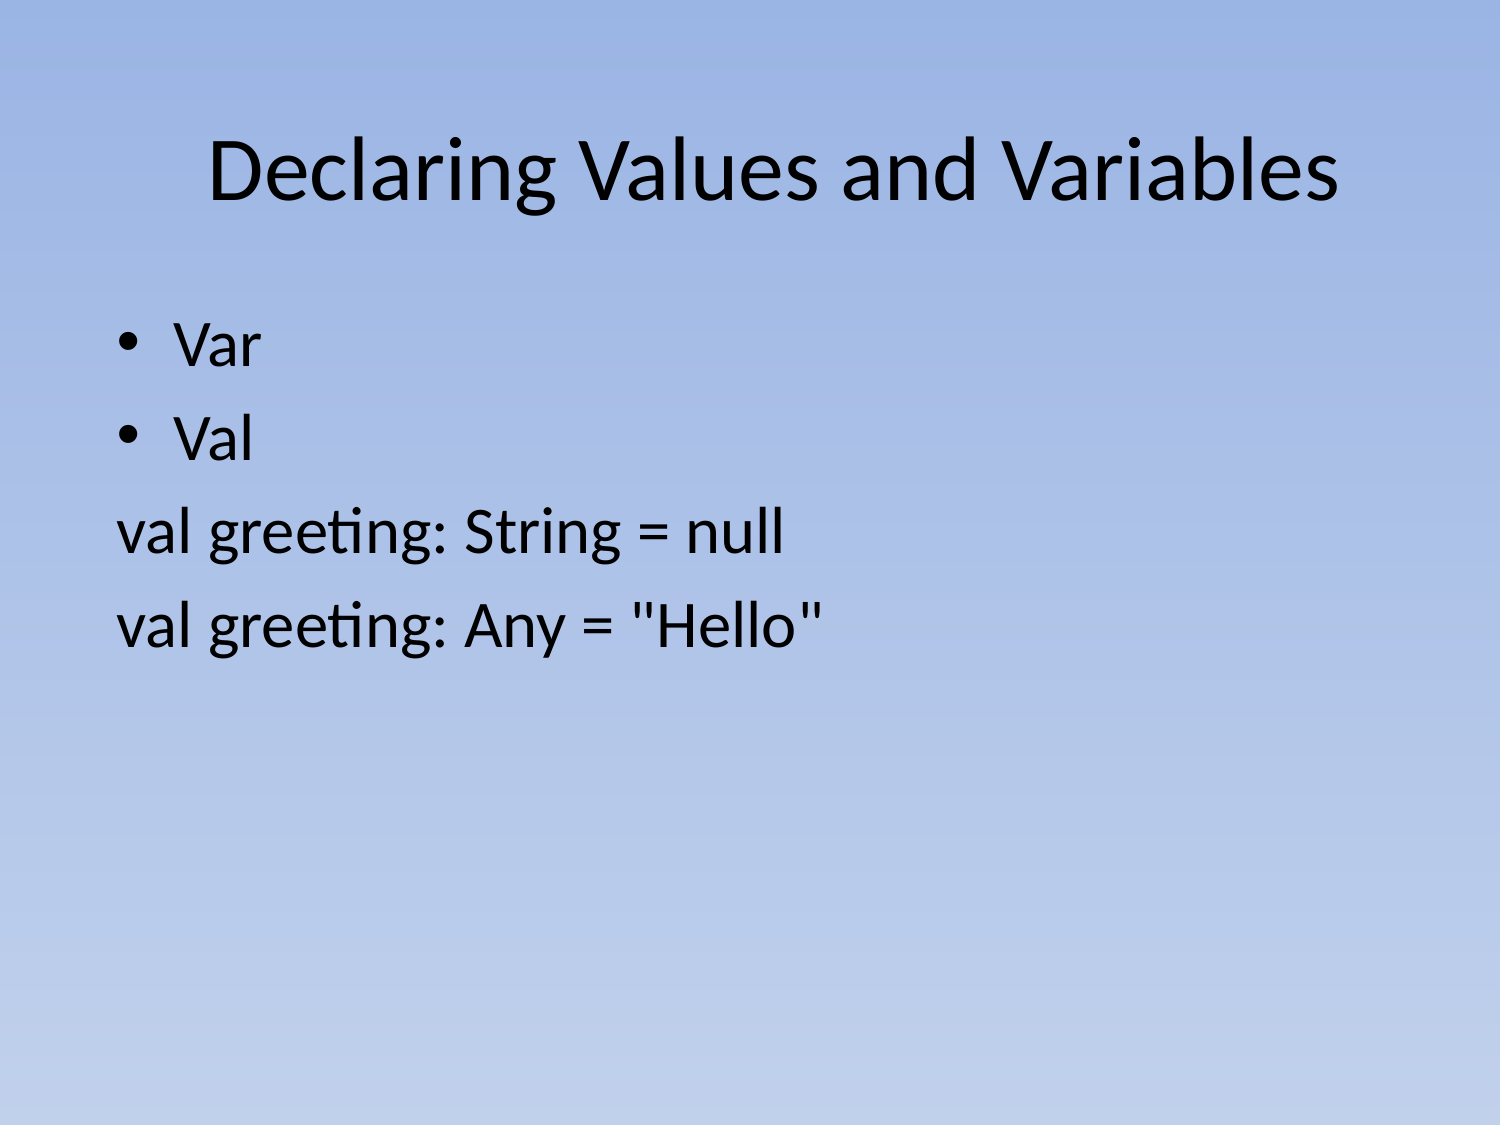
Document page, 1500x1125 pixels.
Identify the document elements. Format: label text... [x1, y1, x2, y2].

text_box Var Val val greeting: String = null val greeting: Any = "Hello" [101, 292, 1452, 1035]
text_box Declaring Values and Variables [99, 70, 1450, 258]
